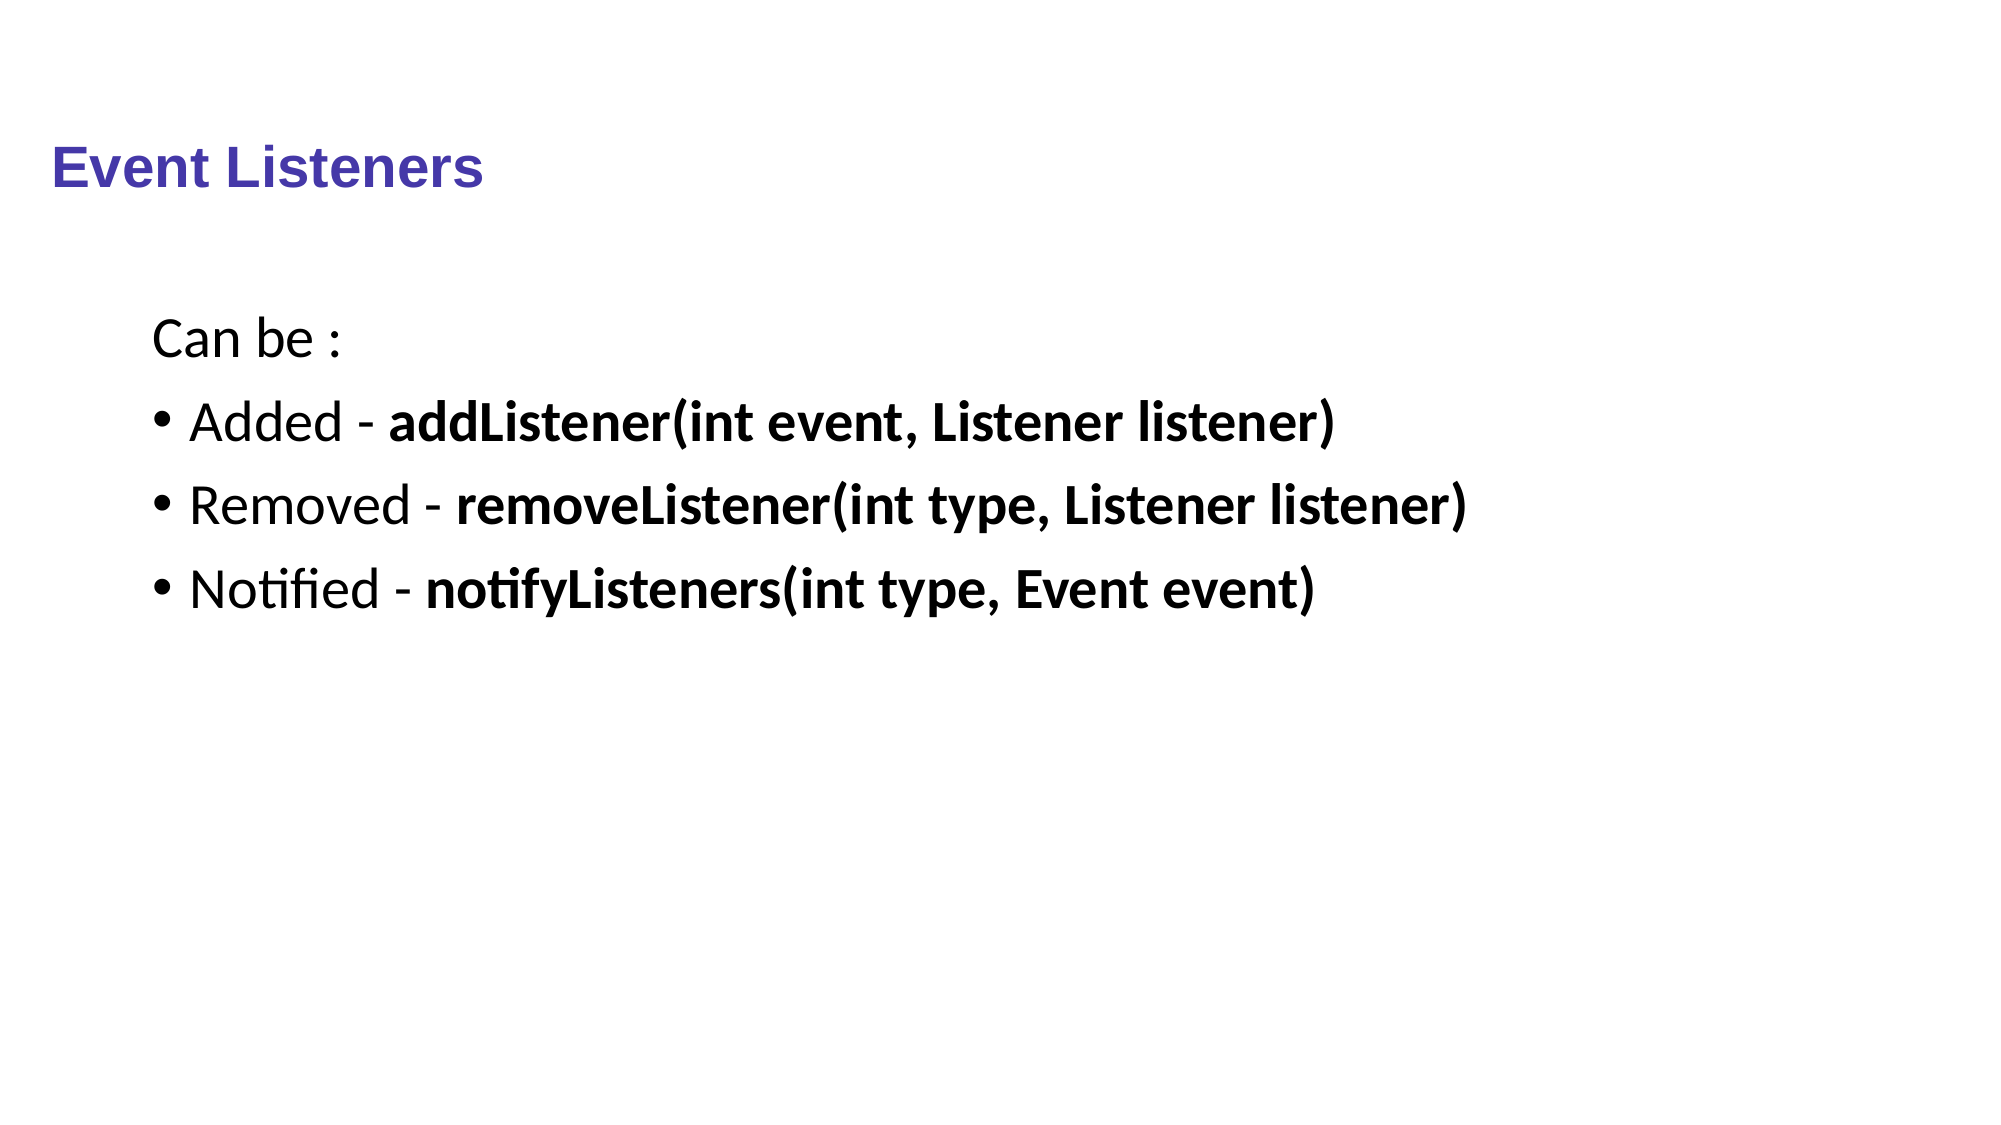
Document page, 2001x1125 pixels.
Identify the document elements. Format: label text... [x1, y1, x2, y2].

title Event Listeners [36, 59, 1762, 278]
list Can be : Added - addListener(int event, Listener listener) Removed - removeListener(int type, Listener listener) Notified - notifyListeners(int type, Event event) [137, 299, 1863, 1014]
